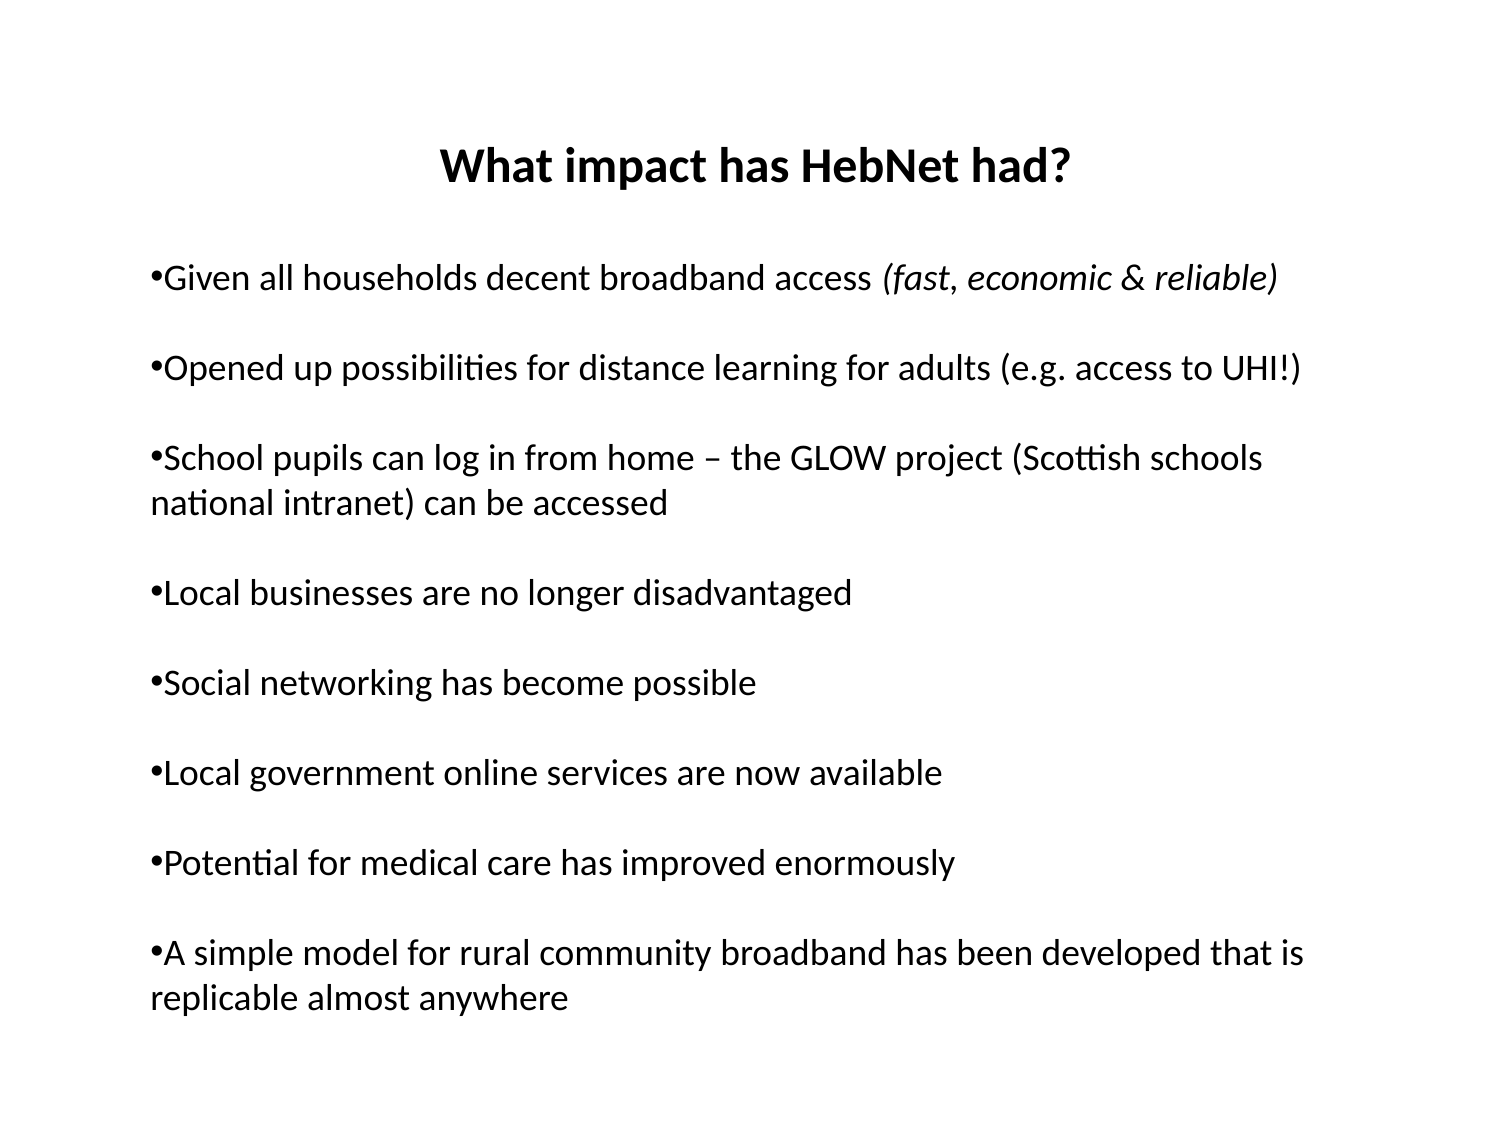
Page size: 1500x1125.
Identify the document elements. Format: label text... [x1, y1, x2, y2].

text_box What impact has HebNet had? Given all households decent broadband access (fast, economic & reliable) Opened up possibilities for distance learning for adults (e.g. access to UHI!) School pupils can log in from home – the GLOW project (Scottish schools national intranet) can be accessed Local businesses are no longer disadvantaged Social networking has become possible Local government online services are now available Potential for medical care has improved enormously A simple model for rural community broadband has been developed that is replicable almost anywhere [135, 125, 1376, 1086]
